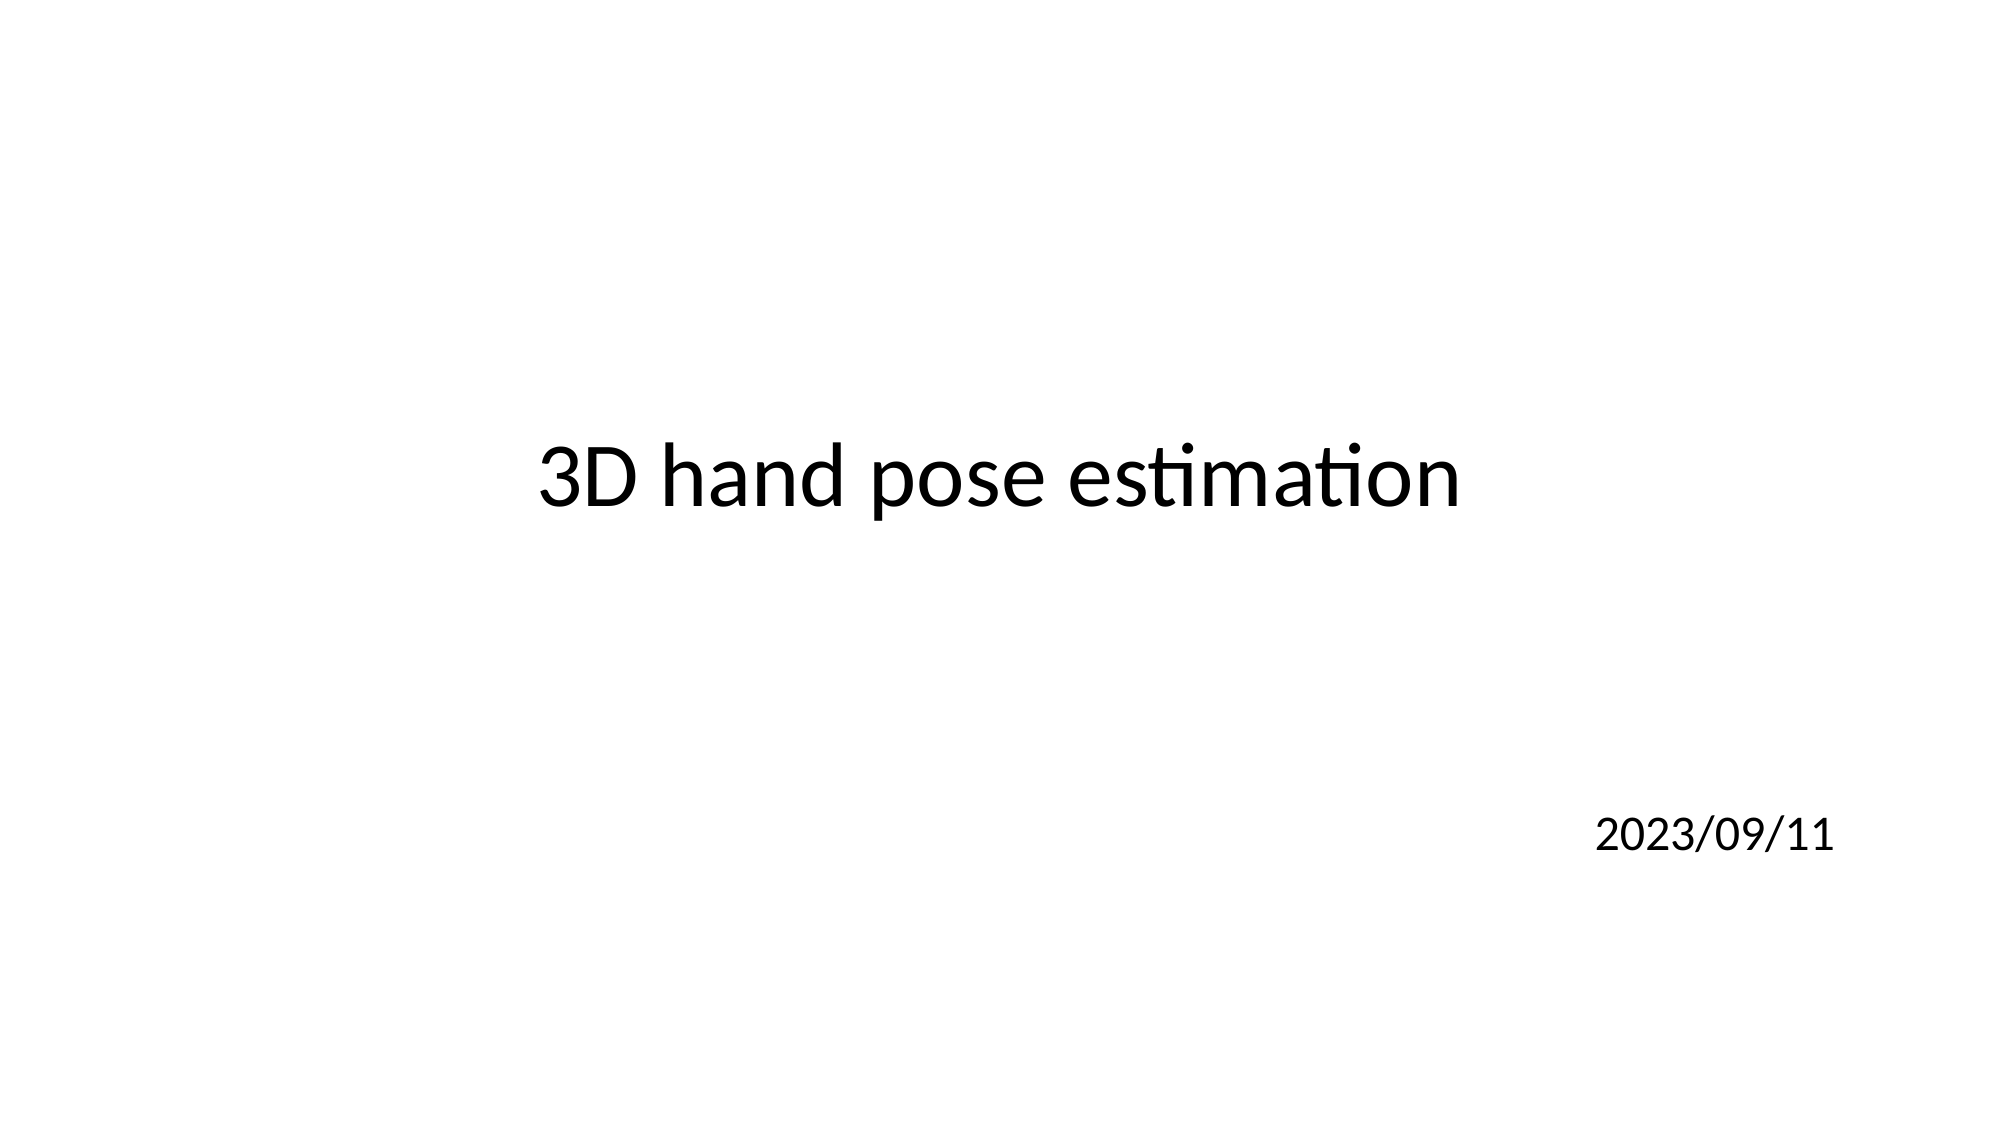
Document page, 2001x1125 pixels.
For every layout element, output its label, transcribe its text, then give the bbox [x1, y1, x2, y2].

title 3D hand pose estimation [150, 349, 1850, 591]
text_box 2023/09/11 [1223, 785, 1850, 875]
